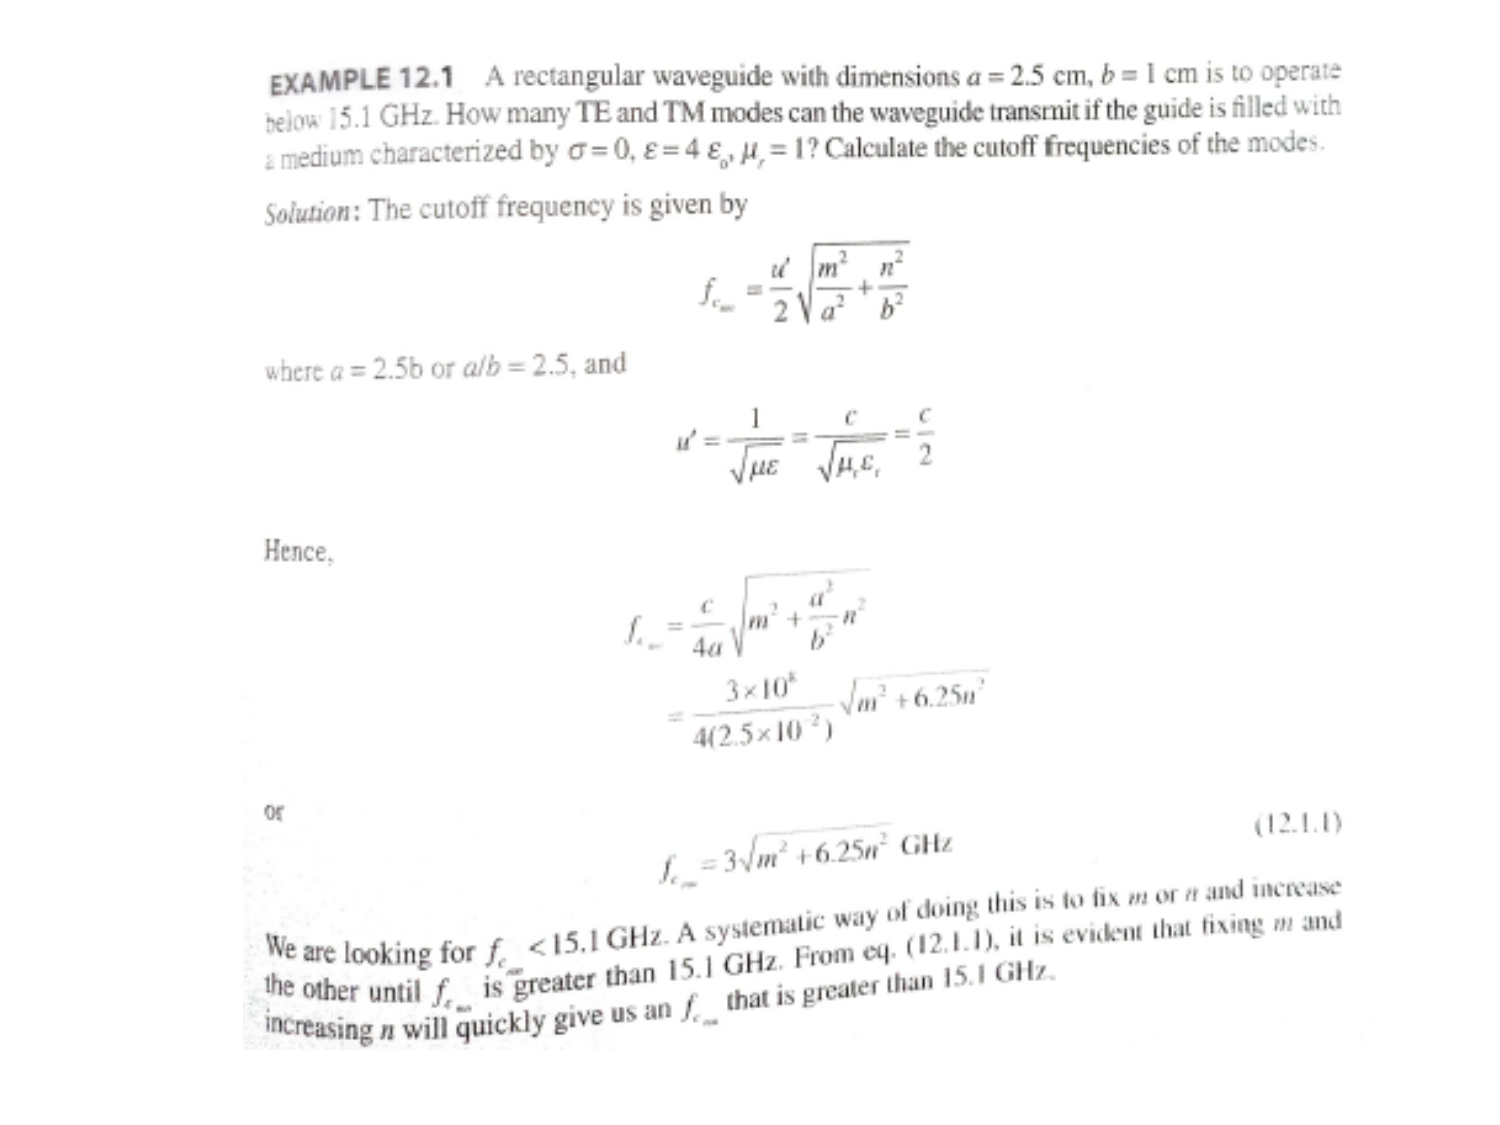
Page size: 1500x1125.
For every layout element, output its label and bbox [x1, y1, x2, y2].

picture [242, 49, 1379, 1051]
